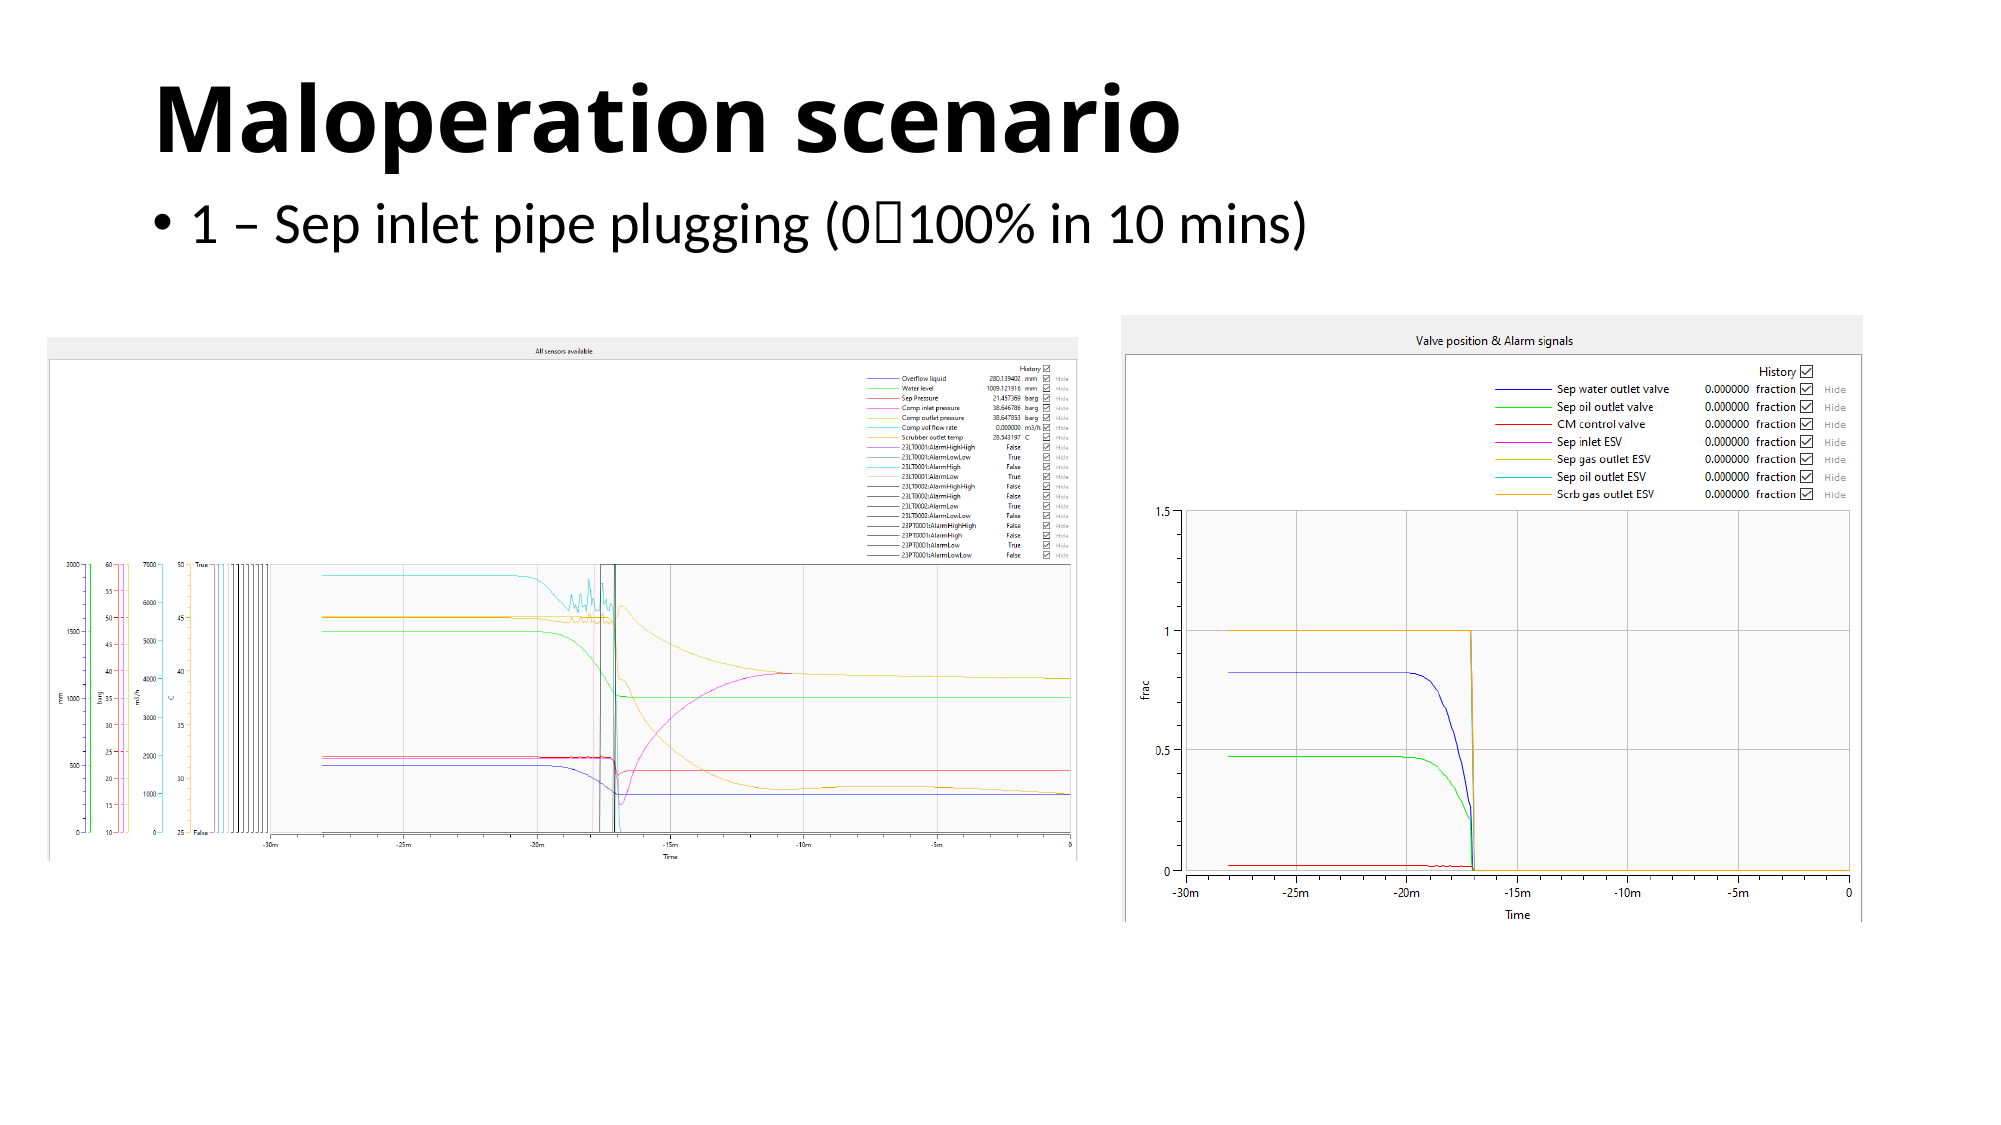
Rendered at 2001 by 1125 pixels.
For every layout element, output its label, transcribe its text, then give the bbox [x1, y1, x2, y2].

picture [47, 337, 1078, 861]
list 1 – Sep inlet pipe plugging (0100% in 10 mins) [137, 185, 1863, 1014]
picture [1121, 315, 1863, 922]
title Maloperation scenario [137, 59, 1863, 185]
